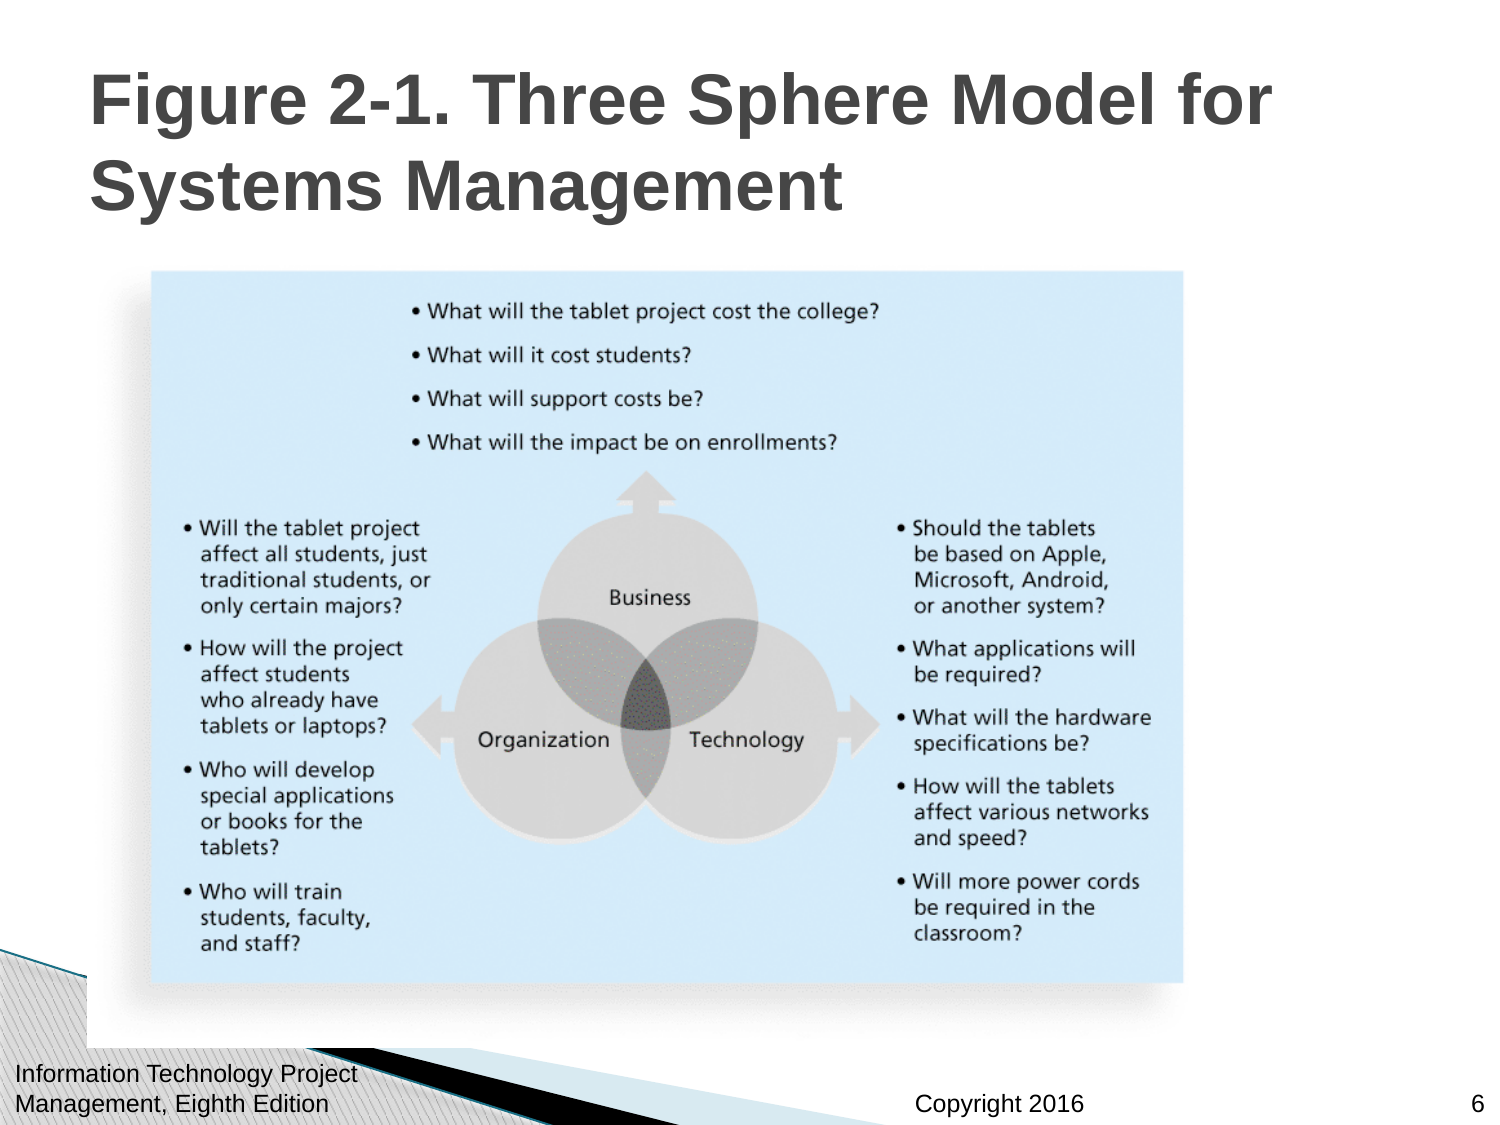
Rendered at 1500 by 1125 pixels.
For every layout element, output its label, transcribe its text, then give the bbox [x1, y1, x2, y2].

slide_number 6 [1408, 1065, 1500, 1125]
picture [87, 255, 1201, 1048]
title Figure 2-1. Three Sphere Model for Systems Management [75, 45, 1425, 233]
footer Information Technology Project Management, Eighth Edition [0, 1065, 425, 1125]
